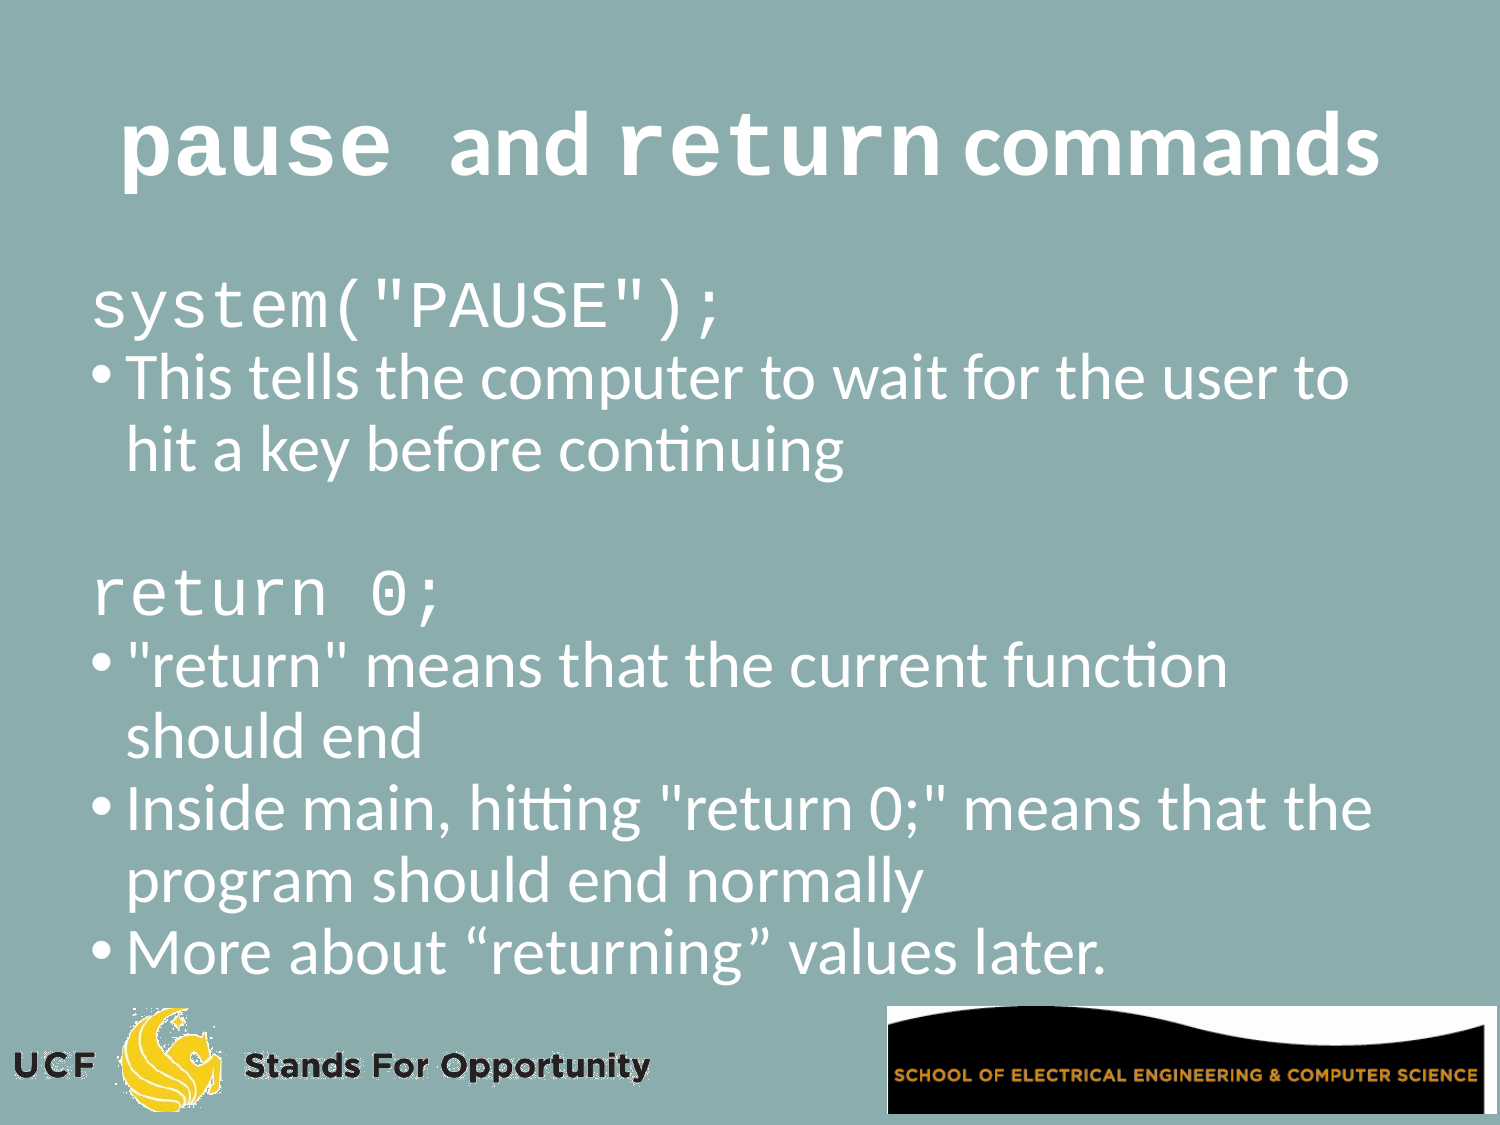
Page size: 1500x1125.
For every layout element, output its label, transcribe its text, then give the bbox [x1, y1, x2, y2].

text_box system("PAUSE"); This tells the computer to wait for the user to hit a key before continuing return 0; "return" means that the current function should end Inside main, hitting "return 0;" means that the program should end normally More about “returning” values later. [74, 262, 1425, 1005]
picture [15, 1008, 650, 1112]
picture [887, 1006, 1497, 1114]
text_box pause and return commands [74, 45, 1425, 233]
